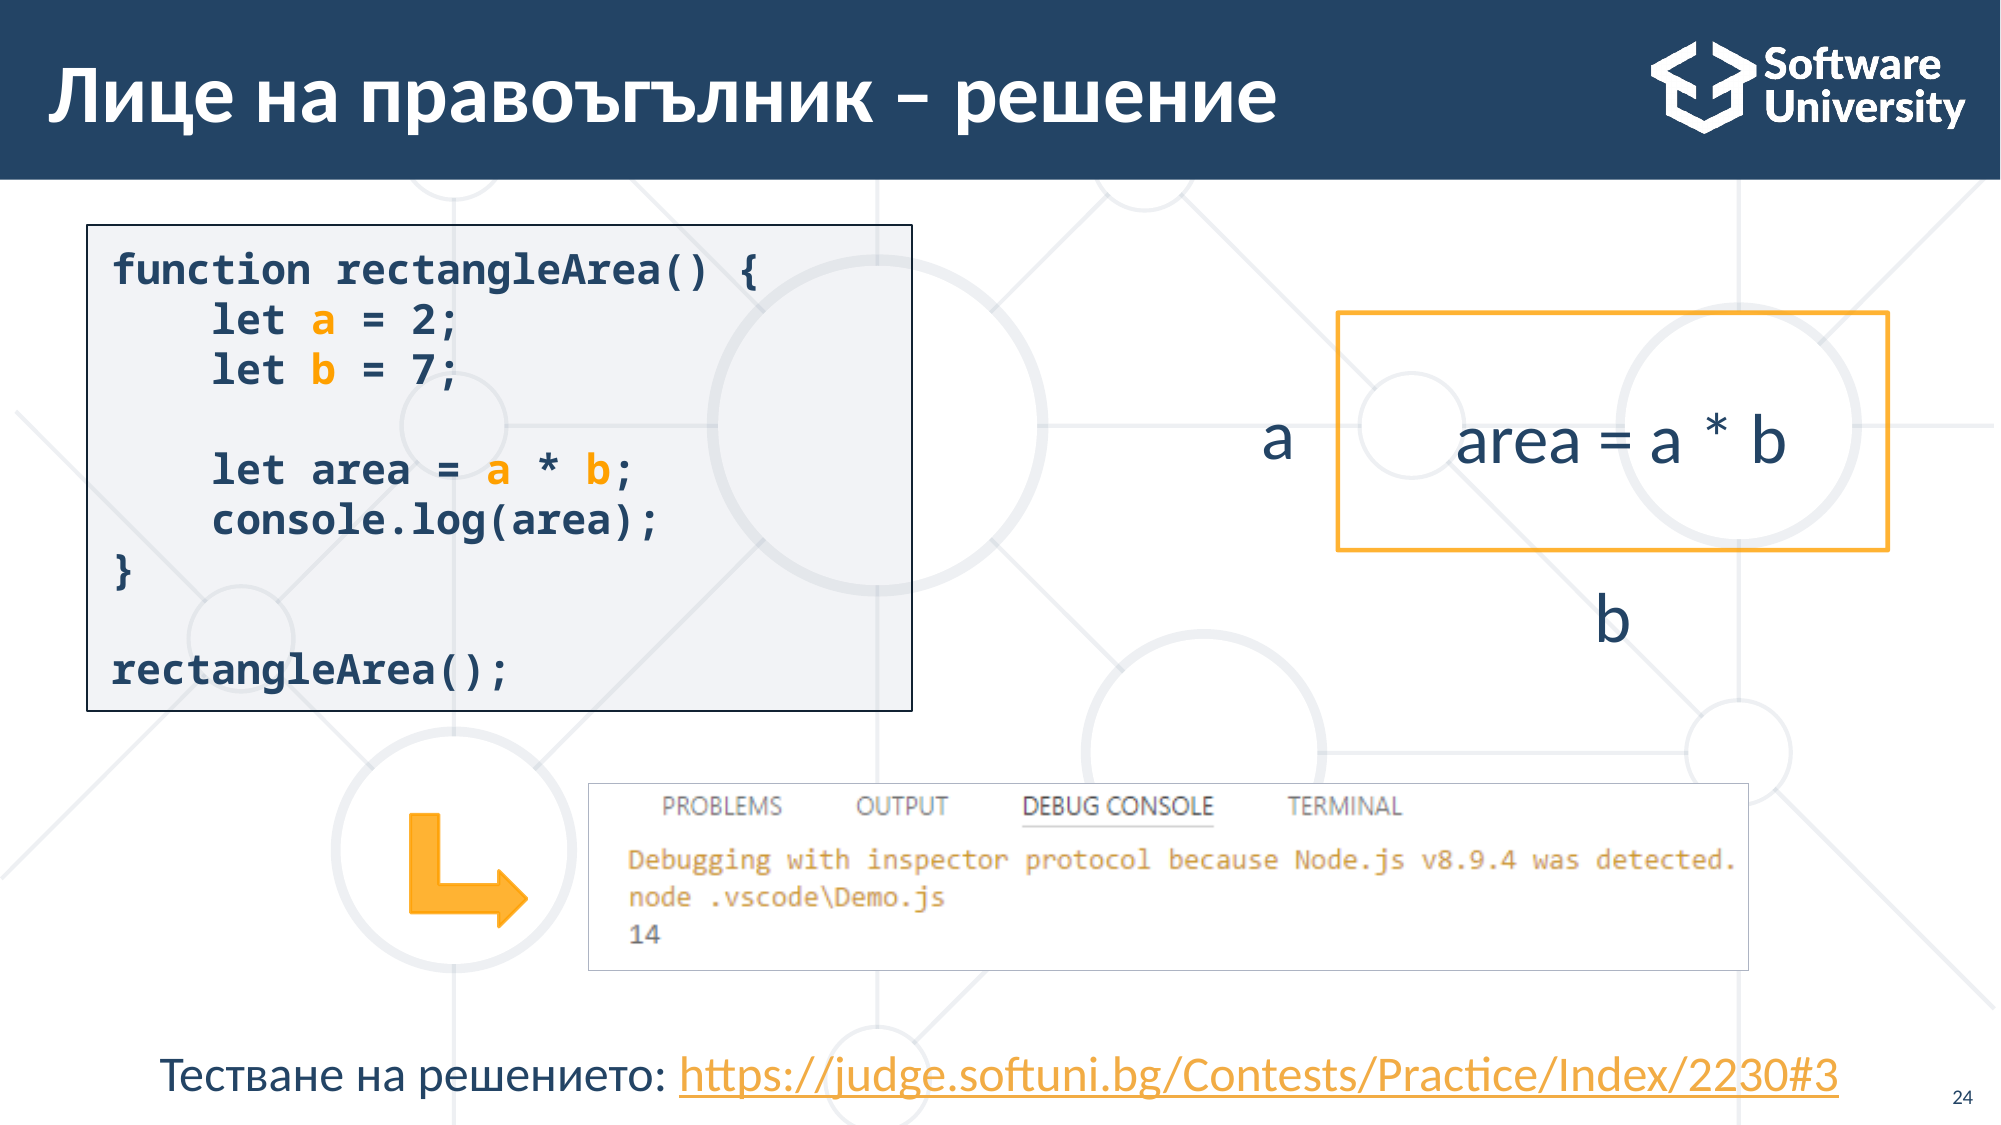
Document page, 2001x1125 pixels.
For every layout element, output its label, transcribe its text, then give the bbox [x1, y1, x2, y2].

list [31, 196, 1970, 1050]
title Лице на правоъгълник – решение [31, 16, 1625, 162]
text_box Тестване на решението: https://judge.softuni.bg/Contests/Practice/Index/2230#3 [114, 1033, 1885, 1120]
text_box function rectangleArea() { let a = 2; let b = 7; let area = a * b; console.log(area); } rectangleArea(); [87, 224, 913, 711]
slide_number 24 [1927, 1067, 1989, 1117]
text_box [1234, 312, 1889, 668]
picture [587, 783, 1750, 971]
picture [1651, 41, 1966, 134]
text_box [408, 812, 529, 929]
